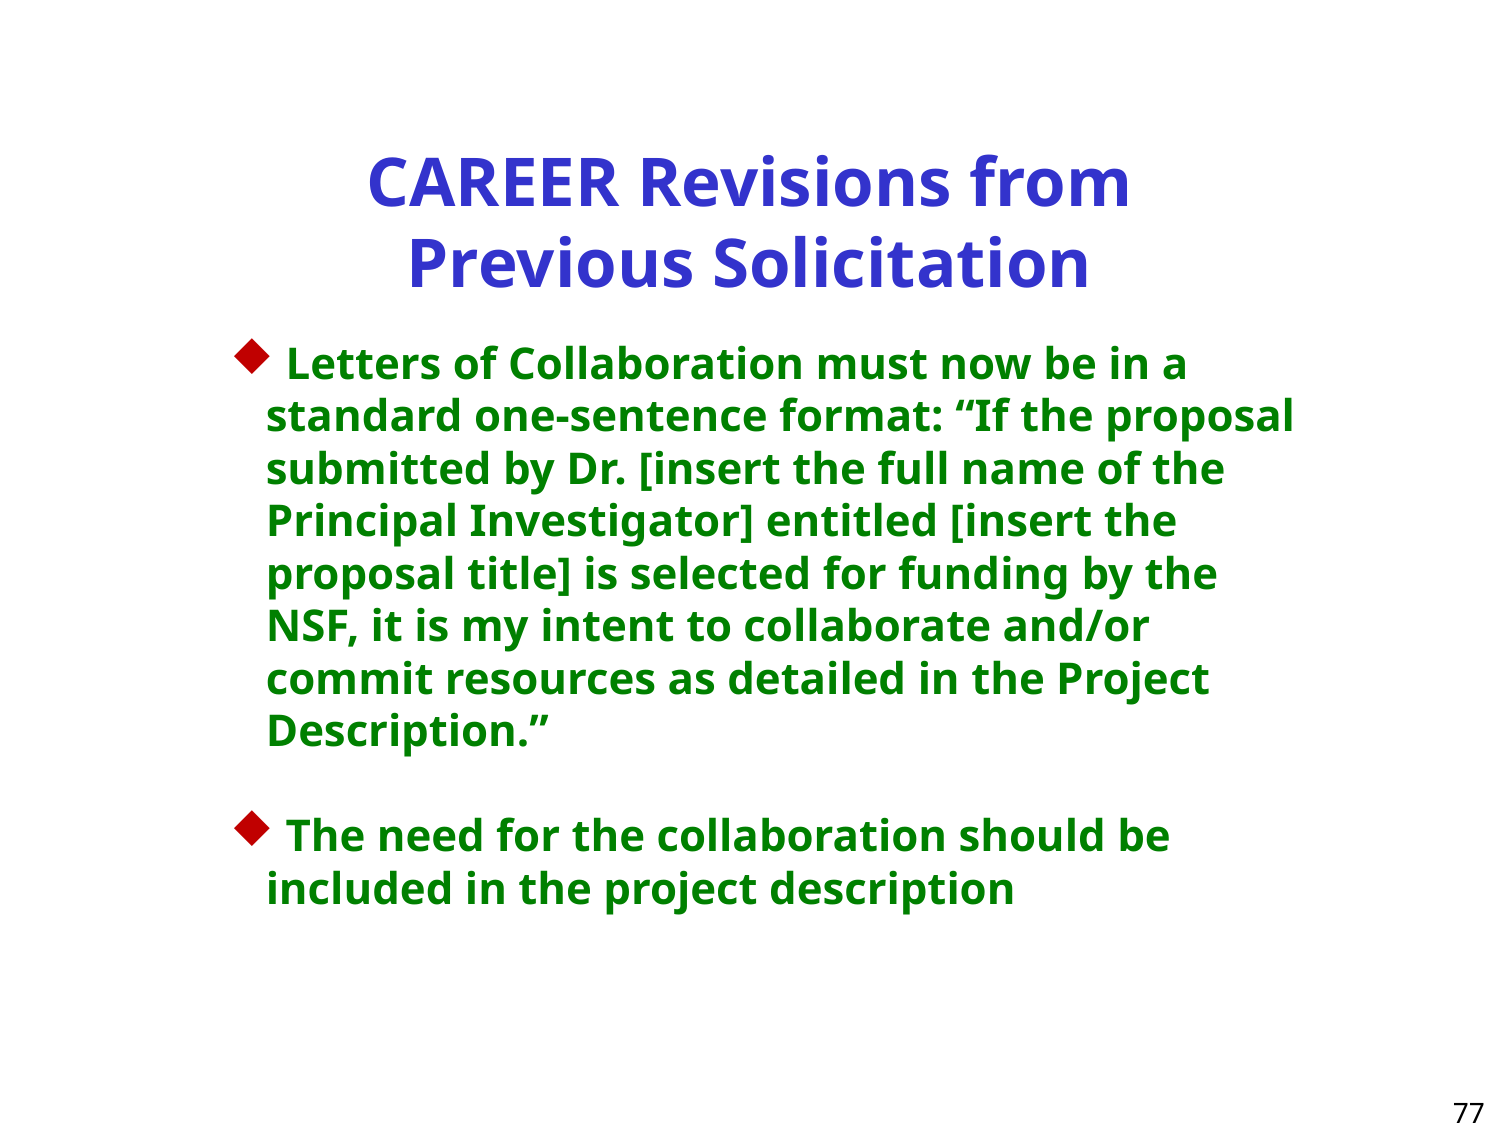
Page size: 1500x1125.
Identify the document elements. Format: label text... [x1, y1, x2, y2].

text_box Letters of Collaboration must now be in a standard one-sentence format: “If the proposal submitted by Dr. [insert the full name of the Principal Investigator] entitled [insert the proposal title] is selected for funding by the NSF, it is my intent to collaborate and/or commit resources as detailed in the Project Description.” The need for the collaboration should be included in the project description [215, 328, 1313, 958]
text_box CAREER Revisions from Previous Solicitation [187, 140, 1313, 300]
slide_number 77 [1187, 1087, 1500, 1125]
